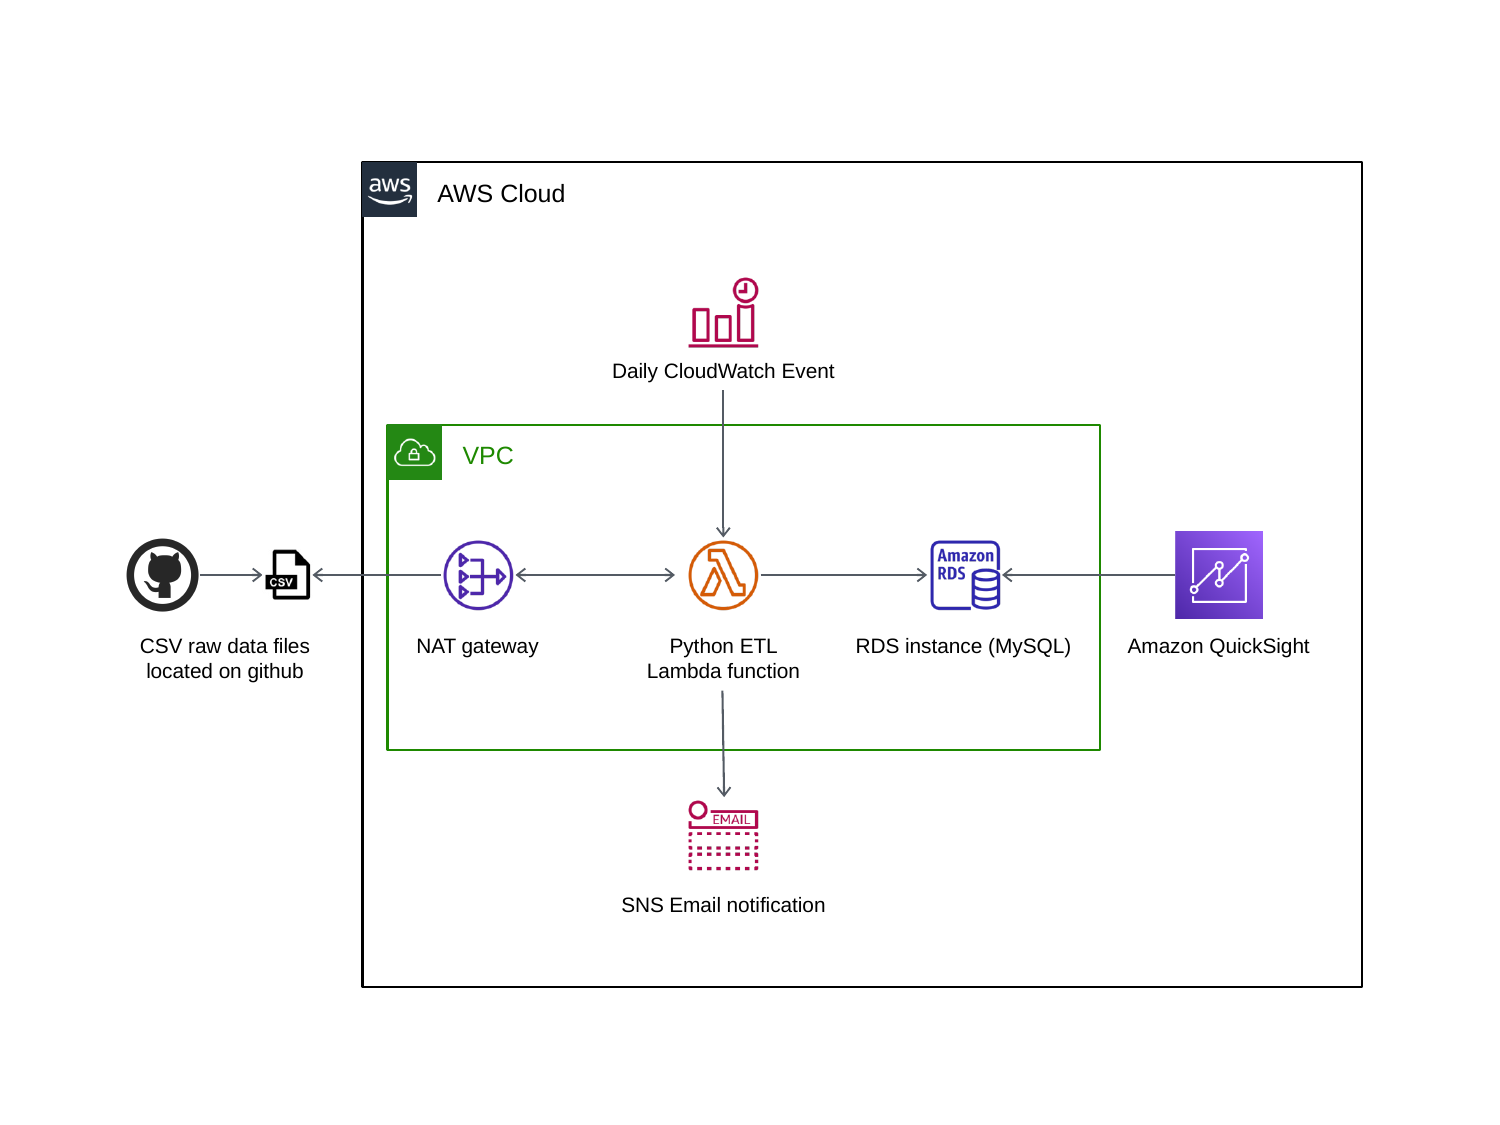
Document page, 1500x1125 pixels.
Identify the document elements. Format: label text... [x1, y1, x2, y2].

picture [387, 424, 442, 480]
picture [262, 549, 313, 601]
picture [685, 274, 761, 351]
picture [1174, 530, 1263, 619]
text_box RDS instance (MySQL) [839, 624, 1088, 665]
text_box Daily CloudWatch Event [564, 350, 882, 390]
text_box NAT gateway [362, 625, 593, 665]
picture [926, 537, 1003, 613]
text_box AWS Cloud [360, 584, 1364, 989]
picture [362, 162, 417, 217]
text_box SNS Email notification [537, 884, 910, 925]
text_box AWS Cloud [360, 160, 1364, 624]
picture [685, 796, 761, 873]
text_box VPC [385, 423, 1102, 752]
picture [124, 537, 201, 613]
picture [440, 537, 516, 613]
text_box Amazon QuickSight [1088, 624, 1375, 665]
text_box CSV raw data files located on github [112, 624, 338, 690]
text_box Python ETL Lambda function [617, 624, 830, 690]
picture [685, 537, 761, 613]
